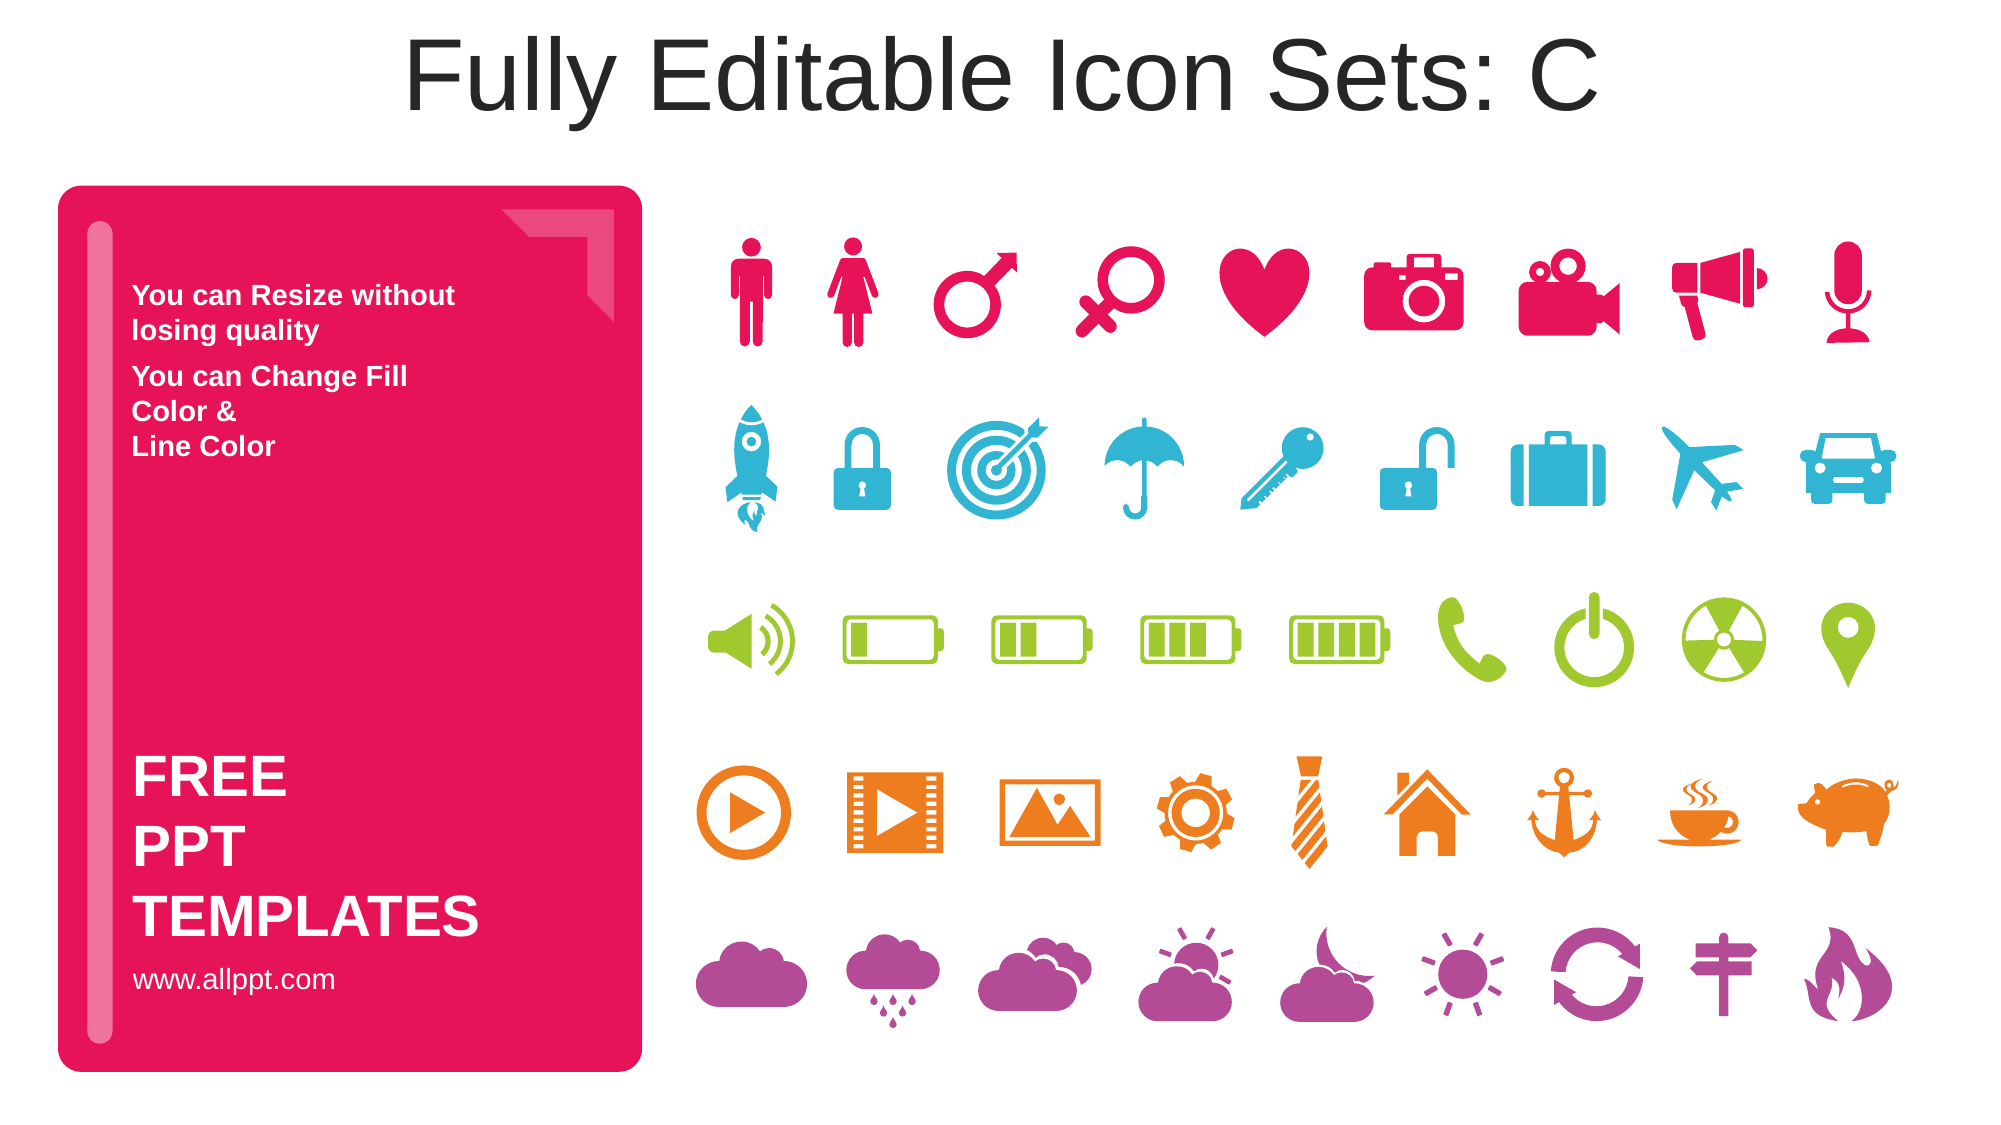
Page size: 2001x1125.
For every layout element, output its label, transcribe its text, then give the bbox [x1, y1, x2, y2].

text_box [1660, 425, 1747, 513]
text_box [946, 415, 1051, 521]
text_box [763, 612, 784, 668]
text_box [832, 425, 892, 511]
text_box [694, 940, 809, 1008]
text_box [1486, 984, 1503, 998]
text_box [1524, 766, 1604, 859]
text_box [888, 1014, 898, 1030]
text_box [1549, 926, 1641, 974]
text_box [1802, 926, 1894, 1023]
text_box [1204, 926, 1217, 941]
text_box [1798, 432, 1898, 505]
text_box [999, 778, 1102, 847]
text_box [1509, 443, 1525, 508]
text_box [1239, 426, 1325, 511]
text_box [1688, 931, 1759, 1018]
text_box [1823, 289, 1873, 344]
text_box [1137, 941, 1233, 1023]
text_box [1517, 247, 1621, 337]
text_box [1155, 771, 1236, 854]
text_box [1381, 766, 1474, 857]
text_box [826, 236, 880, 349]
text_box [1820, 601, 1876, 691]
text_box [1680, 596, 1768, 683]
text_box [1591, 443, 1607, 508]
text_box [990, 614, 1094, 666]
text_box [1279, 923, 1378, 1023]
text_box [1290, 755, 1329, 871]
text_box [695, 764, 793, 861]
text_box [1472, 931, 1485, 948]
text_box [707, 611, 753, 671]
list Fully Editable Icon Sets: C [53, 20, 1952, 140]
text_box [841, 614, 945, 666]
text_box [729, 236, 774, 348]
text_box [757, 623, 772, 658]
text_box [932, 251, 1019, 340]
text_box [897, 1002, 908, 1018]
text_box [1103, 416, 1186, 521]
text_box [845, 933, 941, 1007]
text_box [1442, 1000, 1454, 1018]
text_box [1488, 955, 1506, 967]
text_box [977, 936, 1093, 1012]
text_box [1527, 429, 1589, 508]
text_box [1436, 596, 1508, 683]
text_box [1219, 947, 1235, 959]
text_box [768, 601, 796, 678]
text_box [1378, 425, 1456, 511]
text_box [1074, 245, 1166, 339]
text_box [1420, 955, 1437, 967]
text_box [1796, 777, 1900, 848]
text_box [1422, 984, 1439, 998]
text_box [878, 1002, 889, 1018]
text_box [1440, 931, 1454, 948]
text_box [1218, 247, 1311, 339]
text_box [1671, 247, 1769, 342]
text_box [1833, 240, 1863, 306]
text_box [1553, 975, 1645, 1023]
text_box [1471, 1000, 1484, 1018]
text_box [1139, 614, 1243, 666]
text_box [724, 403, 779, 534]
text_box [1553, 590, 1636, 689]
text_box [1655, 777, 1744, 848]
text_box [1176, 926, 1188, 941]
text_box [846, 771, 944, 854]
text_box [1288, 614, 1392, 666]
text_box [1363, 252, 1465, 332]
text_box [1437, 948, 1489, 1000]
